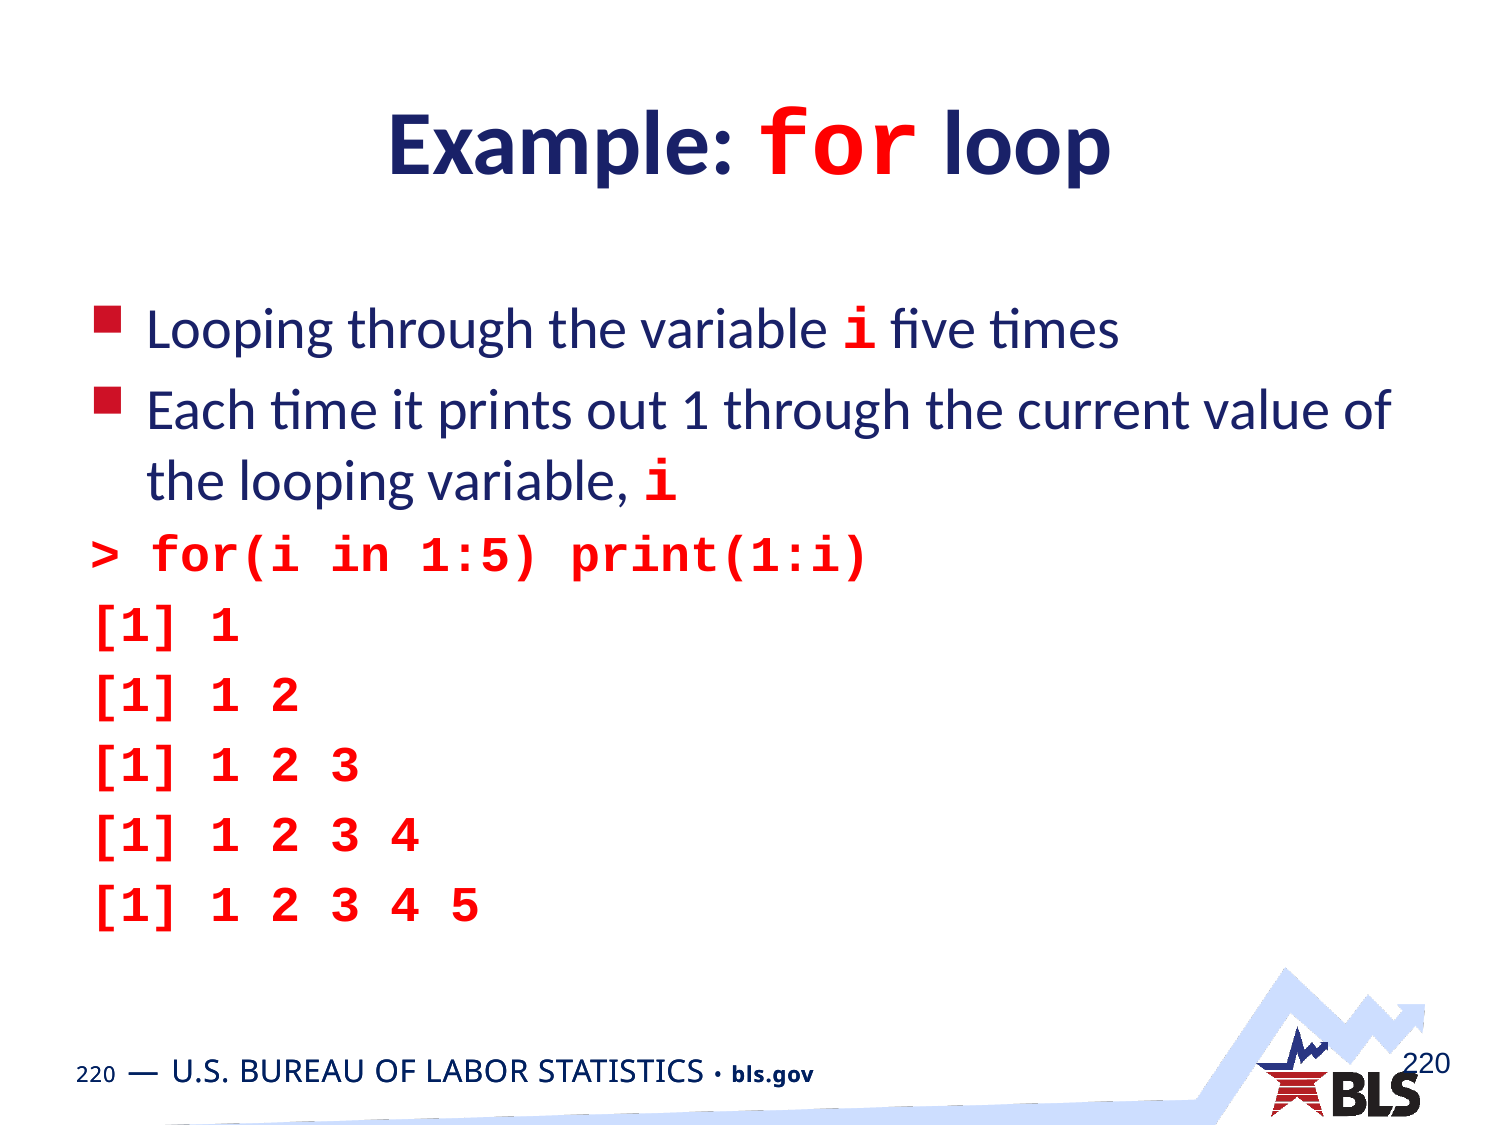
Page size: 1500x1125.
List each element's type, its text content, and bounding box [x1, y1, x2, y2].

title Example: for loop [74, 74, 1426, 208]
picture [40, 967, 1425, 1125]
list Looping through the variable i five times Each time it prints out 1 through the current value of the looping variable, i > for(i in 1:5) print(1:i) [1] 1 [1] 1 2 [1] 1 2 3 [1] 1 2 3 4 [1] 1 2 3 4 5 [74, 282, 1426, 938]
slide_number 220 [1387, 1037, 1500, 1098]
